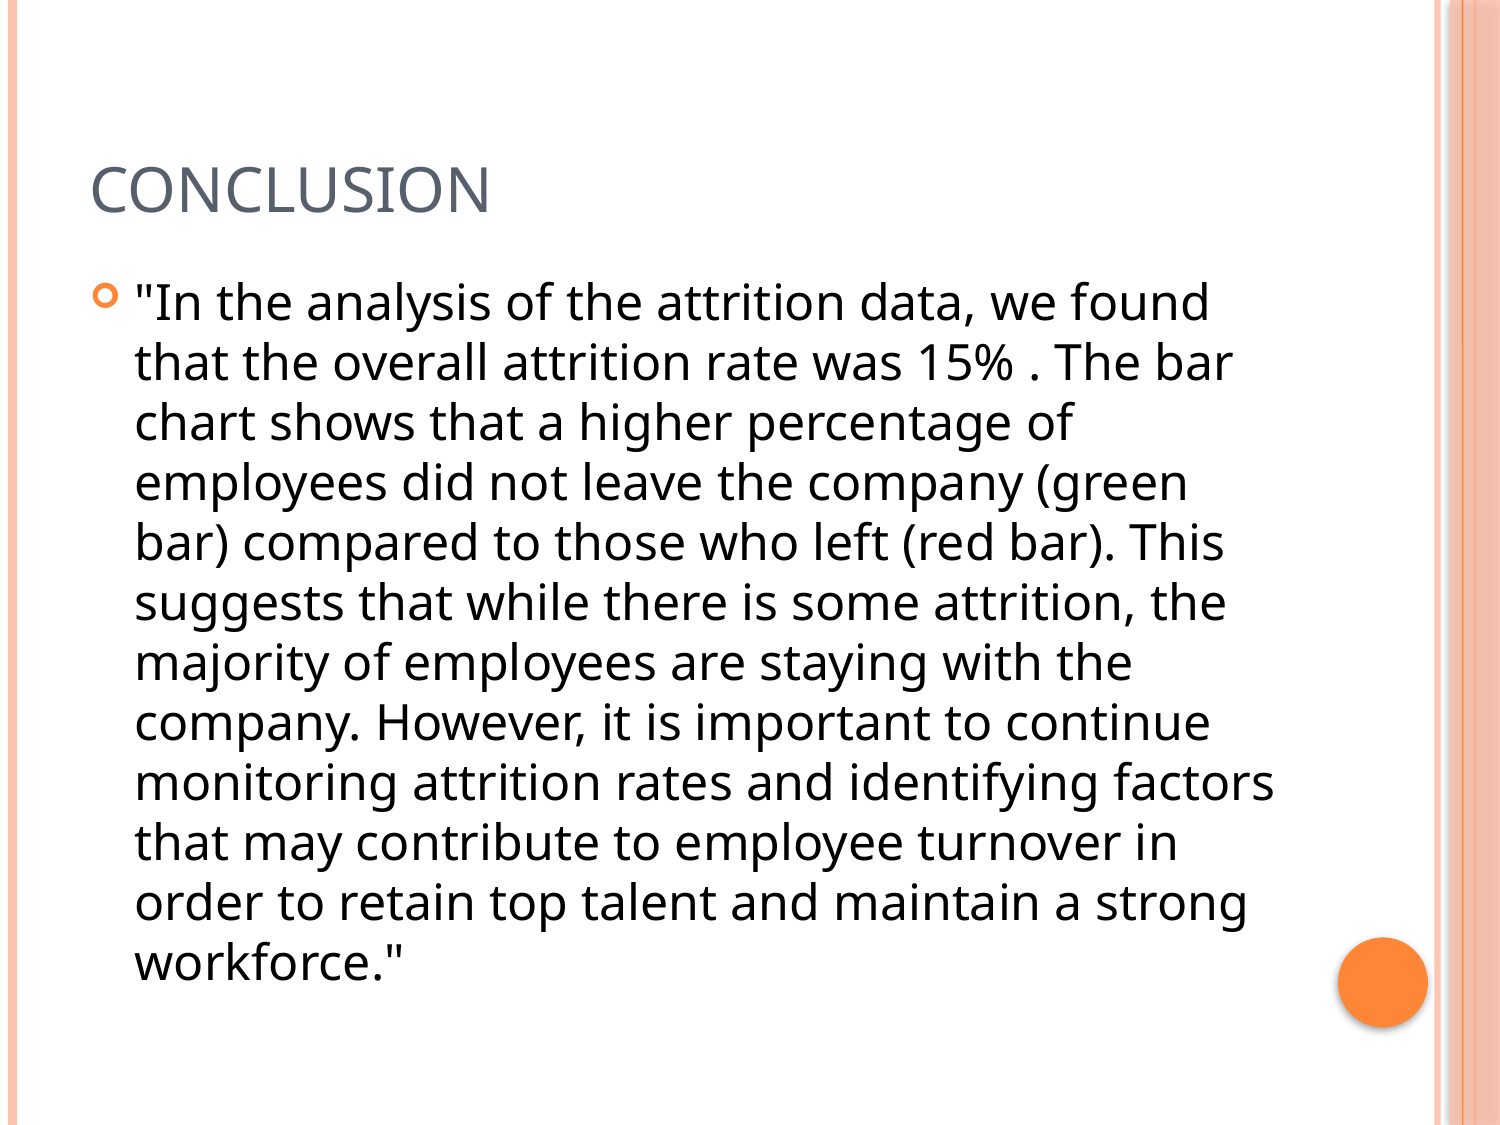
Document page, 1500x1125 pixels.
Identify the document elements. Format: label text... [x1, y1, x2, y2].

title Conclusion [75, 45, 1300, 233]
list "In the analysis of the attrition data, we found that the overall attrition rate was 15% . The bar chart shows that a higher percentage of employees did not leave the company (green bar) compared to those who left (red bar). This suggests that while there is some attrition, the majority of employees are staying with the company. However, it is important to continue monitoring attrition rates and identifying factors that may contribute to employee turnover in order to retain top talent and maintain a strong workforce." [75, 262, 1300, 1062]
